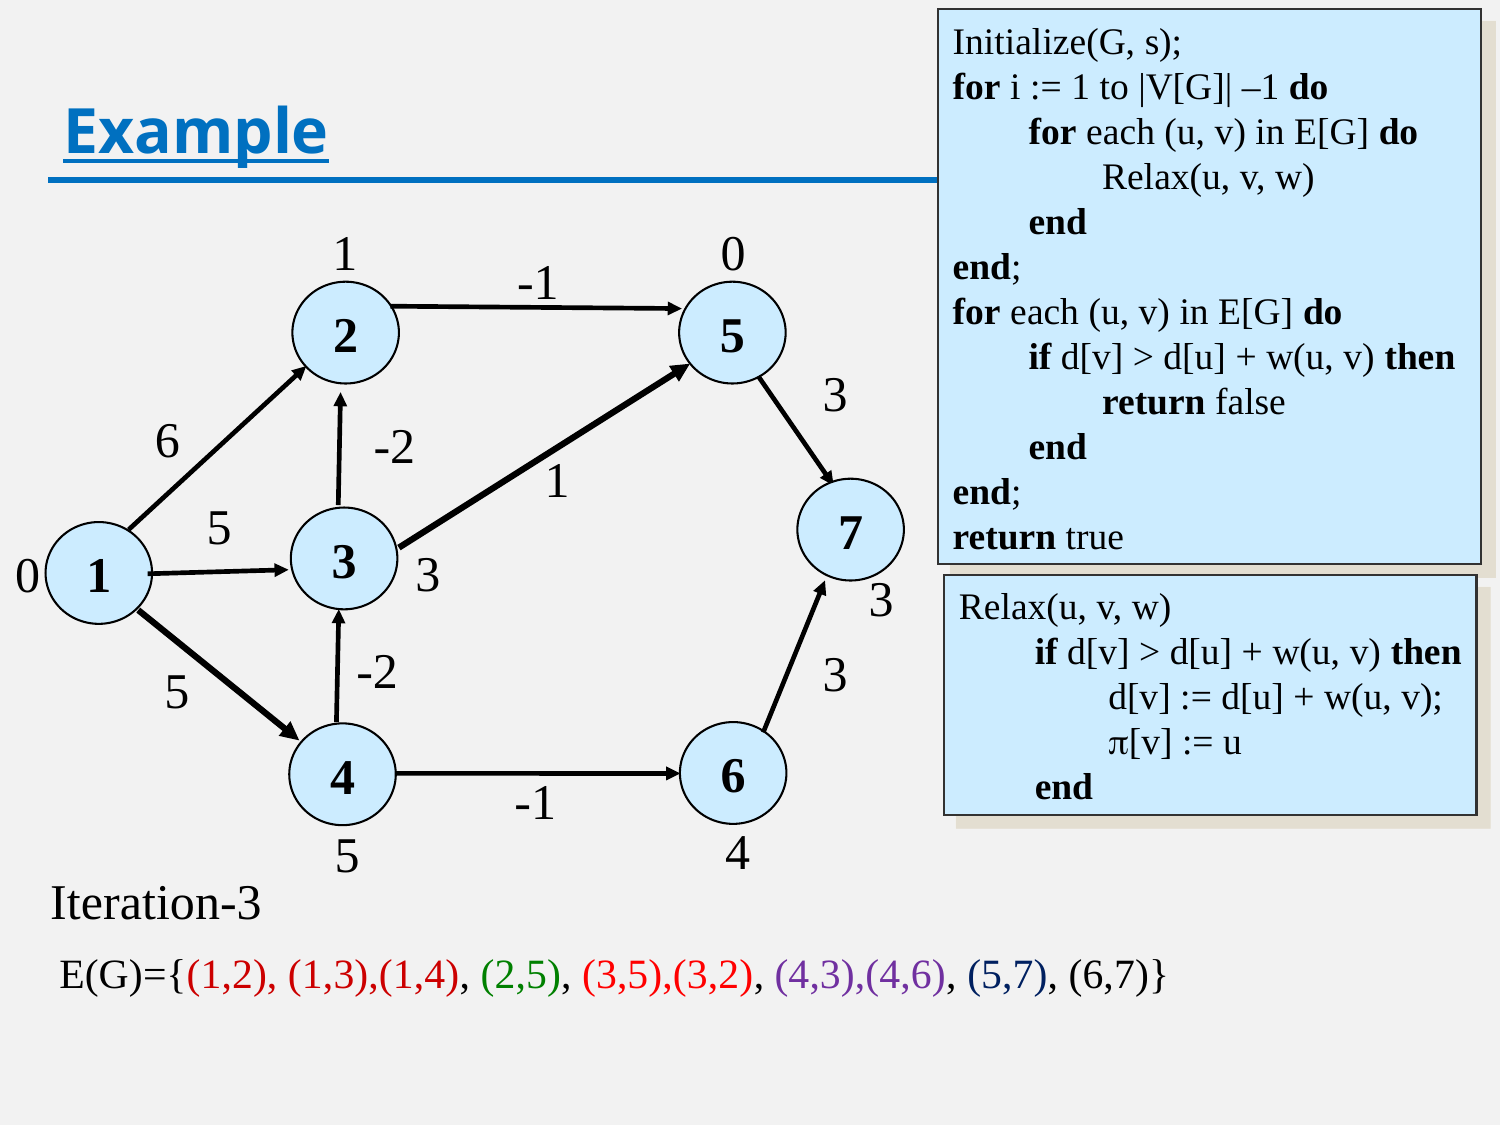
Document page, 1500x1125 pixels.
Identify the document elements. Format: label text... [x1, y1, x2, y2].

text_box [763, 580, 827, 733]
text_box Initialize(G, s); for i := 1 to |V[G]| –1 do for each (u, v) in E[G] do Relax(u, v, w) end end; for each (u, v) in E[G] do if d[v] > d[u] + w(u, v) then return false end end; return true [938, 9, 1482, 565]
text_box -2 [341, 631, 413, 707]
text_box 6 [140, 400, 195, 476]
text_box 5 [319, 814, 375, 890]
text_box E(G)={(1,2), (1,3),(1,4), (2,5), (3,5),(3,2), (4,3),(4,6), (5,7), (6,7)} [44, 939, 1241, 1005]
text_box [334, 392, 347, 506]
text_box 1 [529, 439, 585, 515]
text_box 2 [292, 288, 399, 384]
text_box -1 [502, 242, 574, 317]
text_box Iteration-3 [35, 862, 312, 938]
text_box [195, 366, 307, 469]
text_box [147, 563, 289, 577]
text_box 5 [149, 651, 205, 727]
text_box [574, 302, 682, 315]
text_box 3 [853, 558, 909, 634]
text_box -1 [499, 762, 572, 838]
text_box [758, 376, 833, 483]
text_box 5 [191, 486, 247, 562]
text_box 3 [400, 534, 456, 609]
text_box 5 [679, 288, 786, 384]
text_box 4 [289, 723, 396, 820]
text_box 3 [290, 507, 398, 610]
text_box [572, 767, 681, 780]
text_box [205, 663, 300, 741]
title Example [48, 2, 1474, 175]
text_box [332, 609, 345, 723]
text_box 3 [807, 354, 863, 430]
text_box 0 [705, 213, 761, 289]
text_box 1 [56, 522, 153, 624]
text_box 3 [807, 633, 863, 709]
text_box 4 [710, 812, 766, 888]
text_box Relax(u, v, w) if d[v] > d[u] + w(u, v) then d[v] := d[u] + w(u, v); [v] := u end [944, 574, 1477, 815]
text_box -2 [358, 405, 431, 481]
text_box 7 [797, 478, 904, 581]
text_box 6 [679, 722, 787, 819]
text_box 0 [0, 535, 56, 611]
text_box 1 [317, 213, 373, 289]
text_box [570, 363, 690, 439]
